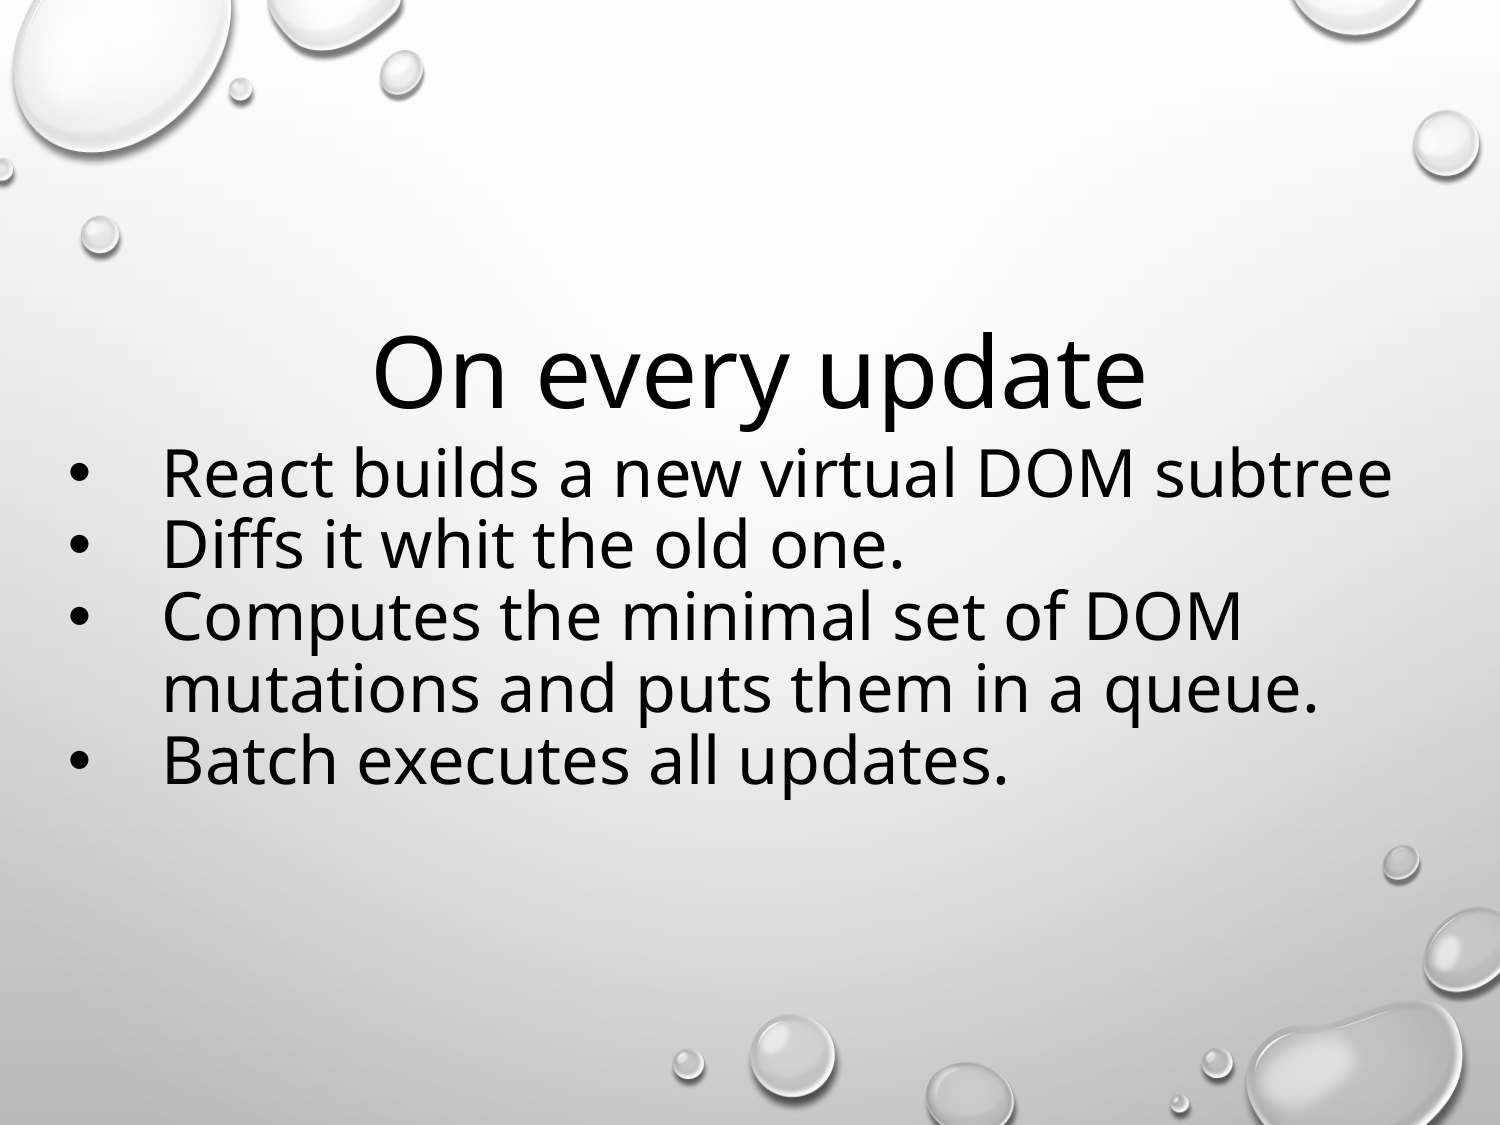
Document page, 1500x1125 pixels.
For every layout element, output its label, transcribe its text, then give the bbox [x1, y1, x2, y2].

picture [0, 0, 1500, 1125]
text_box React builds a new virtual DOM subtree Diffs it whit the old one. Computes the minimal set of DOM mutations and puts them in a queue. Batch executes all updates. [53, 432, 1471, 870]
text_box On every update [100, 314, 1420, 432]
